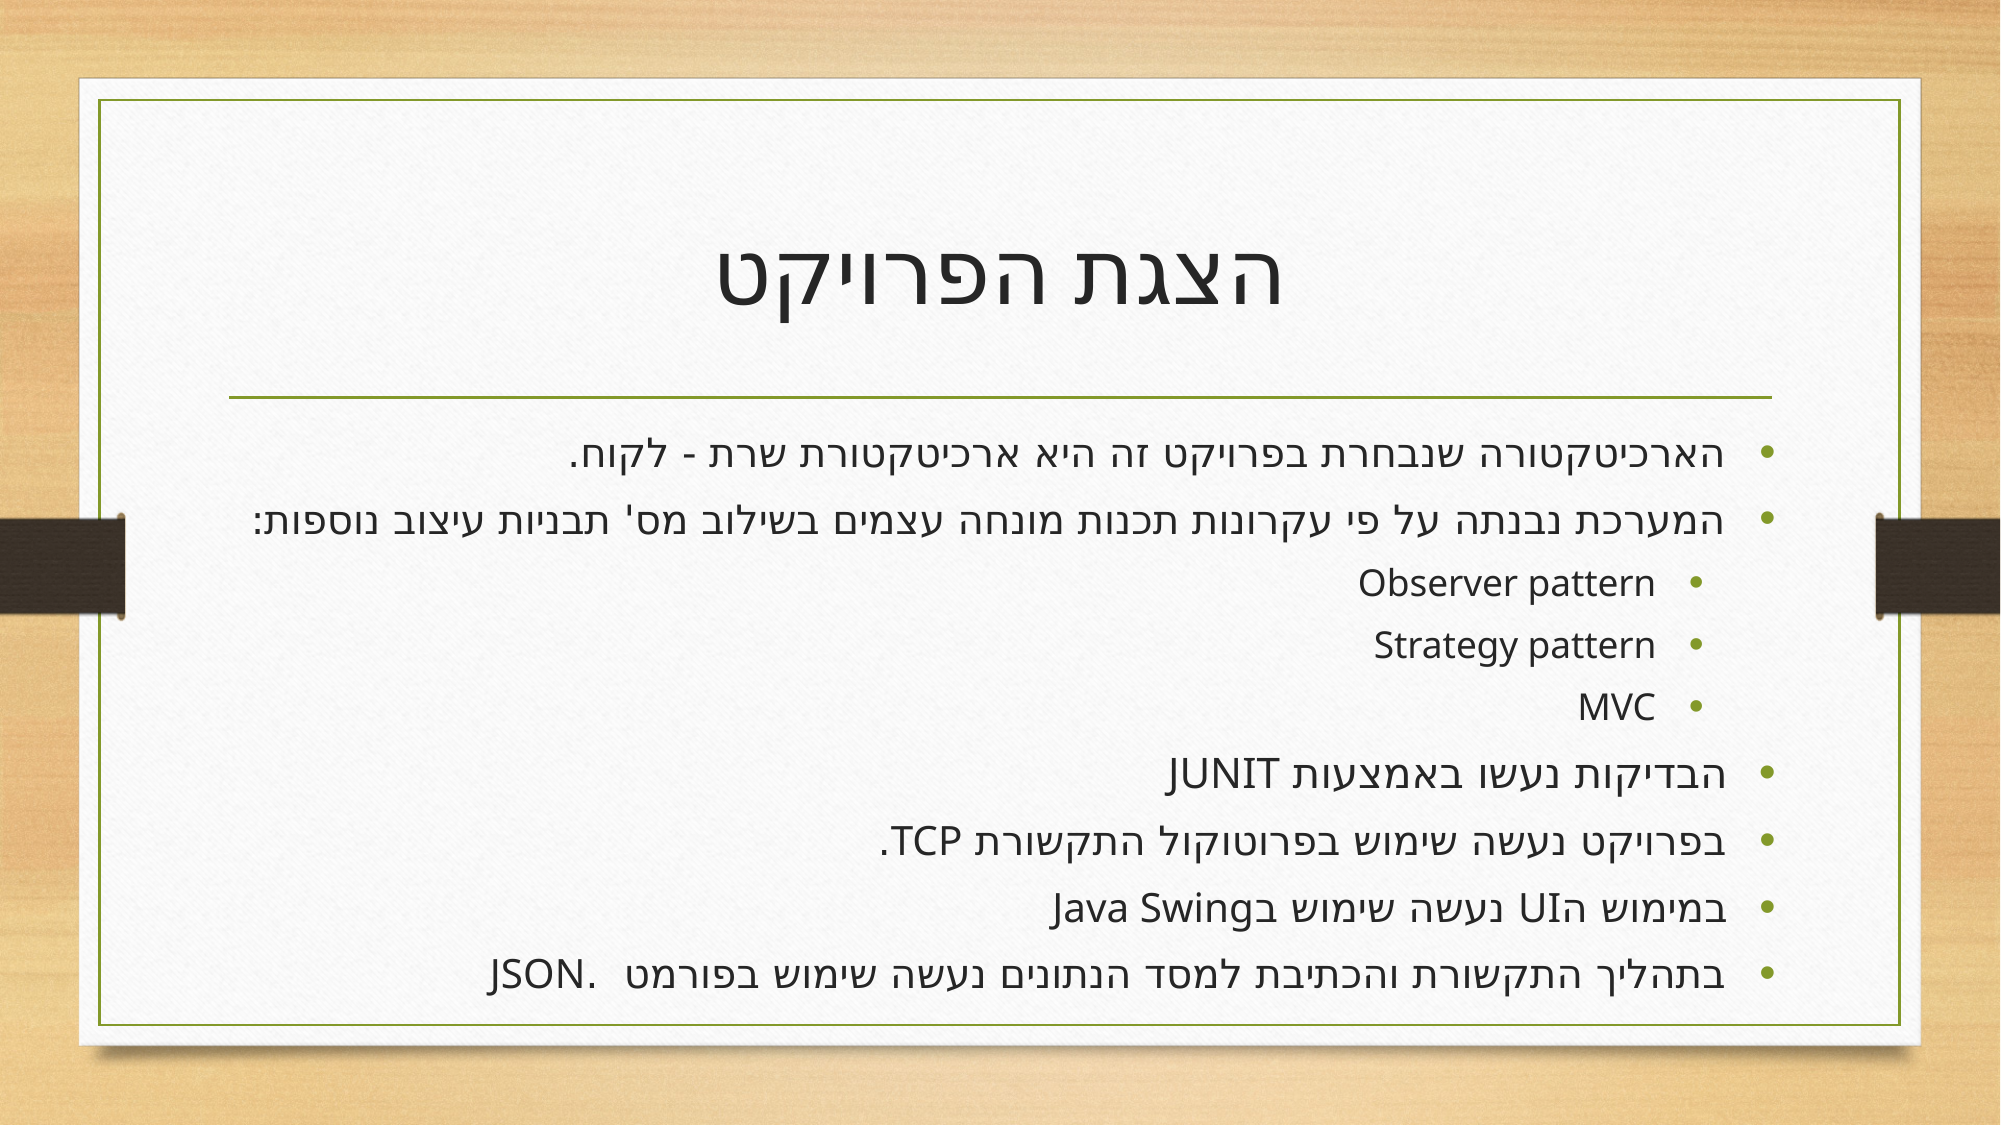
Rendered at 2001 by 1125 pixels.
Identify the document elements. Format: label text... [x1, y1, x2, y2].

picture [0, 0, 2001, 1125]
title הצגת הפרויקט [212, 161, 1788, 375]
list הארכיטקטורה שנבחרת בפרויקט זה היא ארכיטקטורת שרת - לקוח. המערכת נבנתה על פי עקרונות תכנות מונחה עצמים בשילוב מס' תבניות עיצוב נוספות: Observer pattern Strategy pattern MVC הבדיקות נעשו באמצעות JUNIT בפרויקט נעשה שימוש בפרוטוקול התקשורת TCP. במימוש הUI נעשה שימוש בJava Swing בתהליך התקשורת והכתיבת למסד הנתונים נעשה שימוש בפורמט .JSON [212, 419, 1788, 1013]
